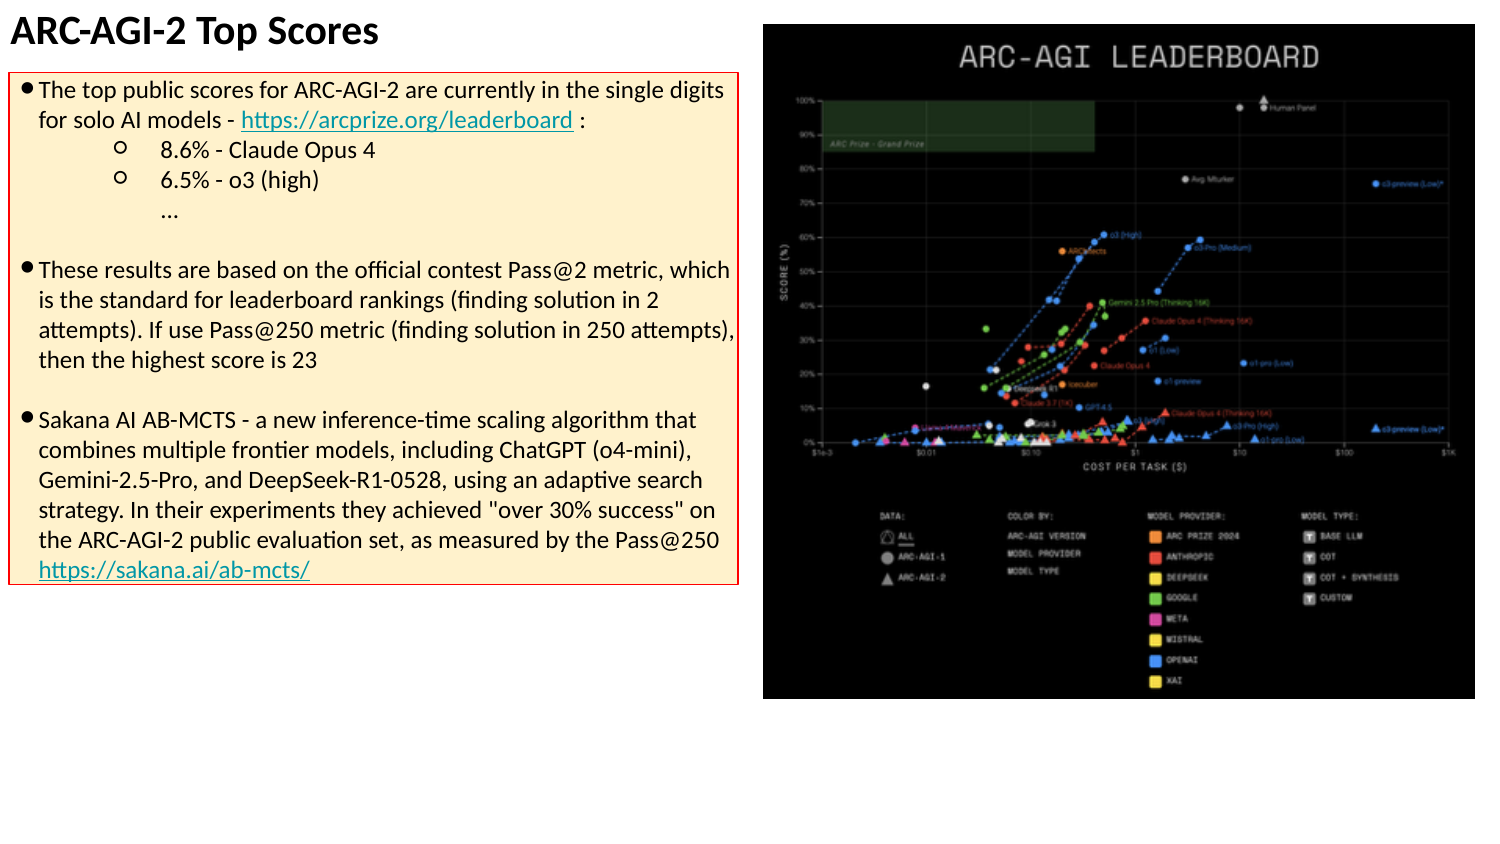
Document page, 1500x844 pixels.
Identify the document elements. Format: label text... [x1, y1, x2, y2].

picture [763, 24, 1476, 699]
text_box ARC-AGI-2 Top Scores [8, 1, 739, 55]
text_box The top public scores for ARC-AGI-2 are currently in the single digits for solo AI models - https://arcprize.org/leaderboard : 8.6% - Claude Opus 4 6.5% - o3 (high) ... These results are based on the official contest Pass@2 metric, which is the standard for leaderboard rankings (finding solution in 2 attempts). If use Pass@250 metric (finding solution in 250 attempts), then the highest score is 23 Sakana AI AB-MCTS - a new inference-time scaling algorithm that combines multiple frontier models, including ChatGPT (o4-mini), Gemini-2.5-Pro, and DeepSeek-R1-0528, using an adaptive search strategy. In their experiments they achieved "over 30% success" on the ARC-AGI-2 public evaluation set, as measured by the Pass@250 https://sakana.ai/ab-mcts/ [8, 72, 739, 585]
